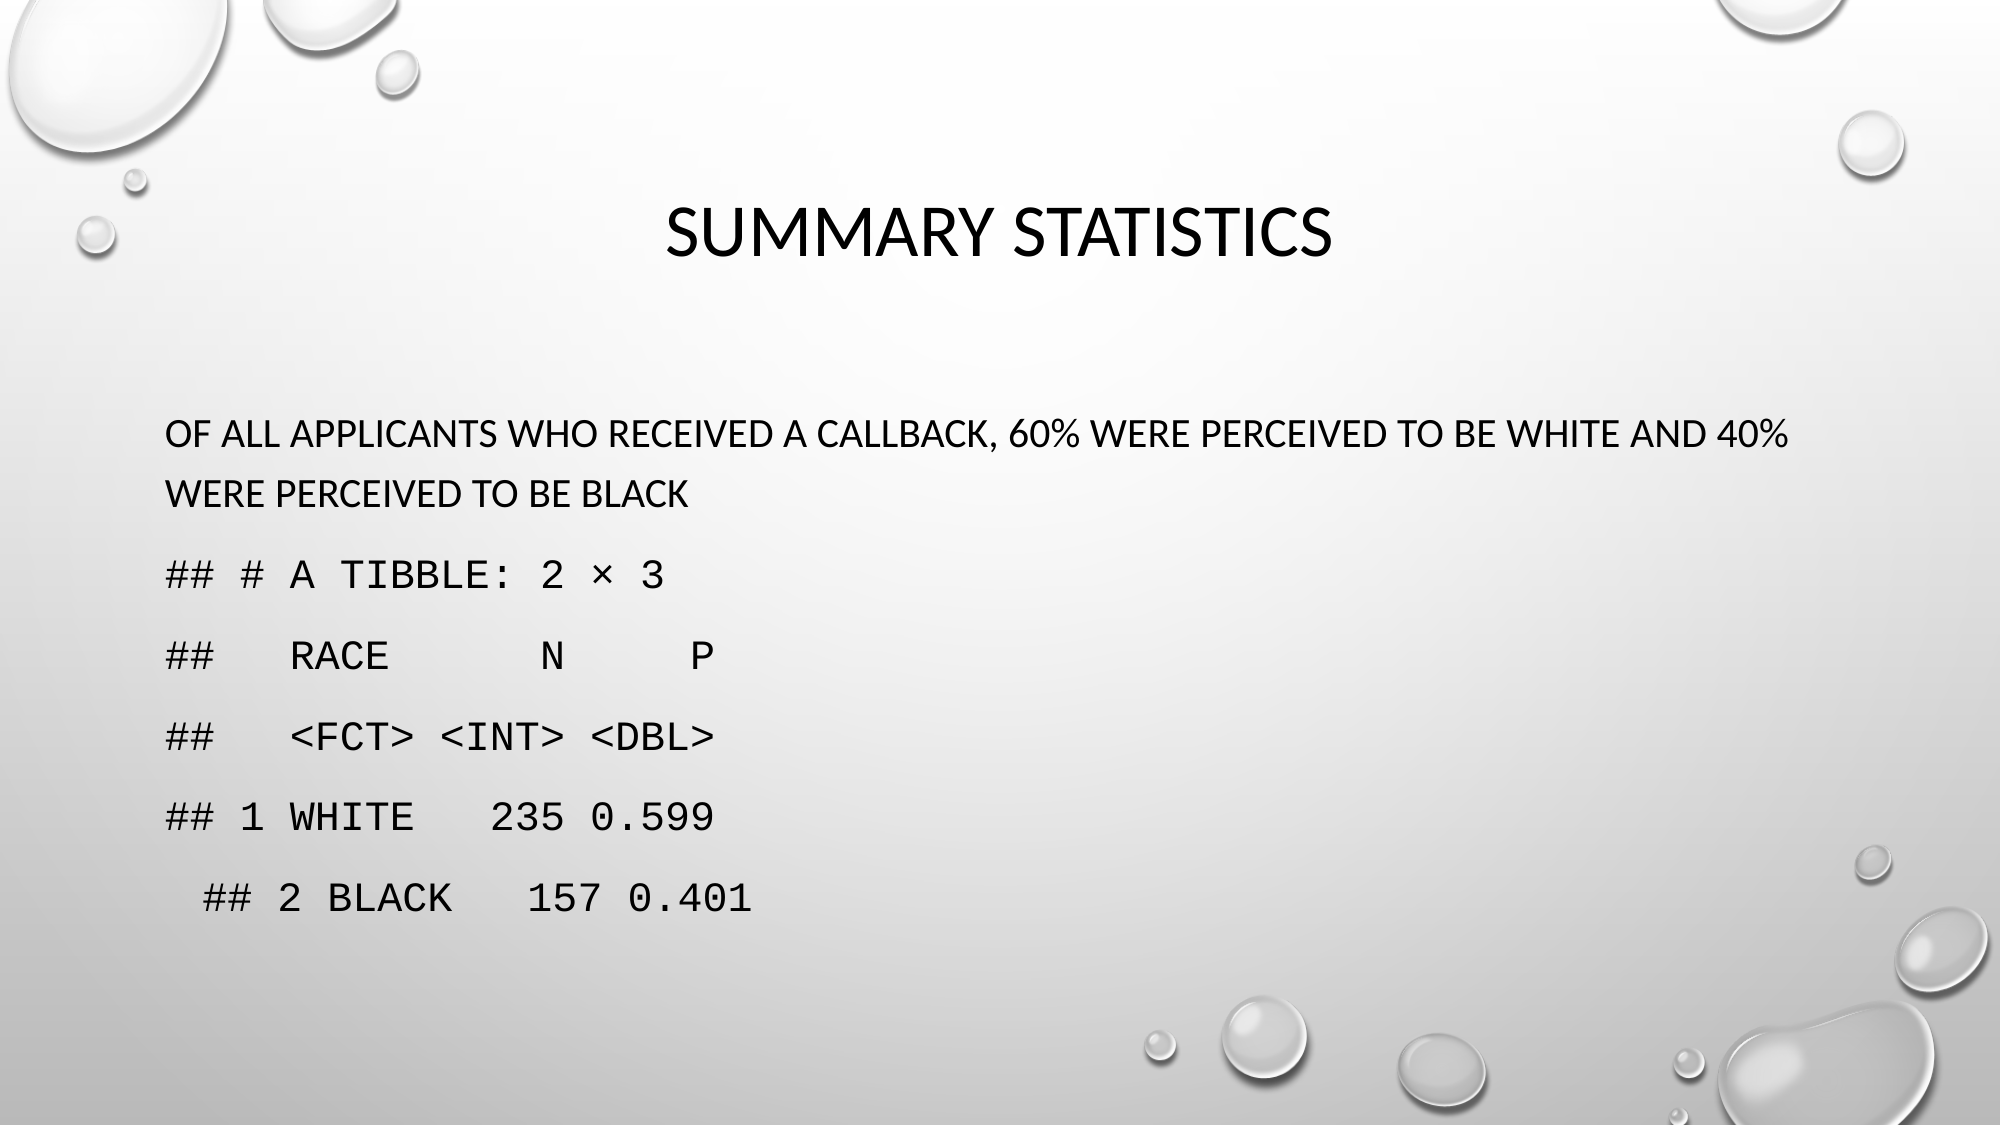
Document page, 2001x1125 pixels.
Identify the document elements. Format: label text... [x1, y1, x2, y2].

list Of all applicants who received a callback, 60% were perceived to be White and 40% were perceived to be Black ## # A tibble: 2 × 3 ## race n p ## <fct> <int> <dbl> ## 1 white 235 0.599 ## 2 black 157 0.401 [149, 388, 1850, 950]
title Summary Statistics [149, 101, 1851, 364]
picture [0, 0, 2000, 1125]
